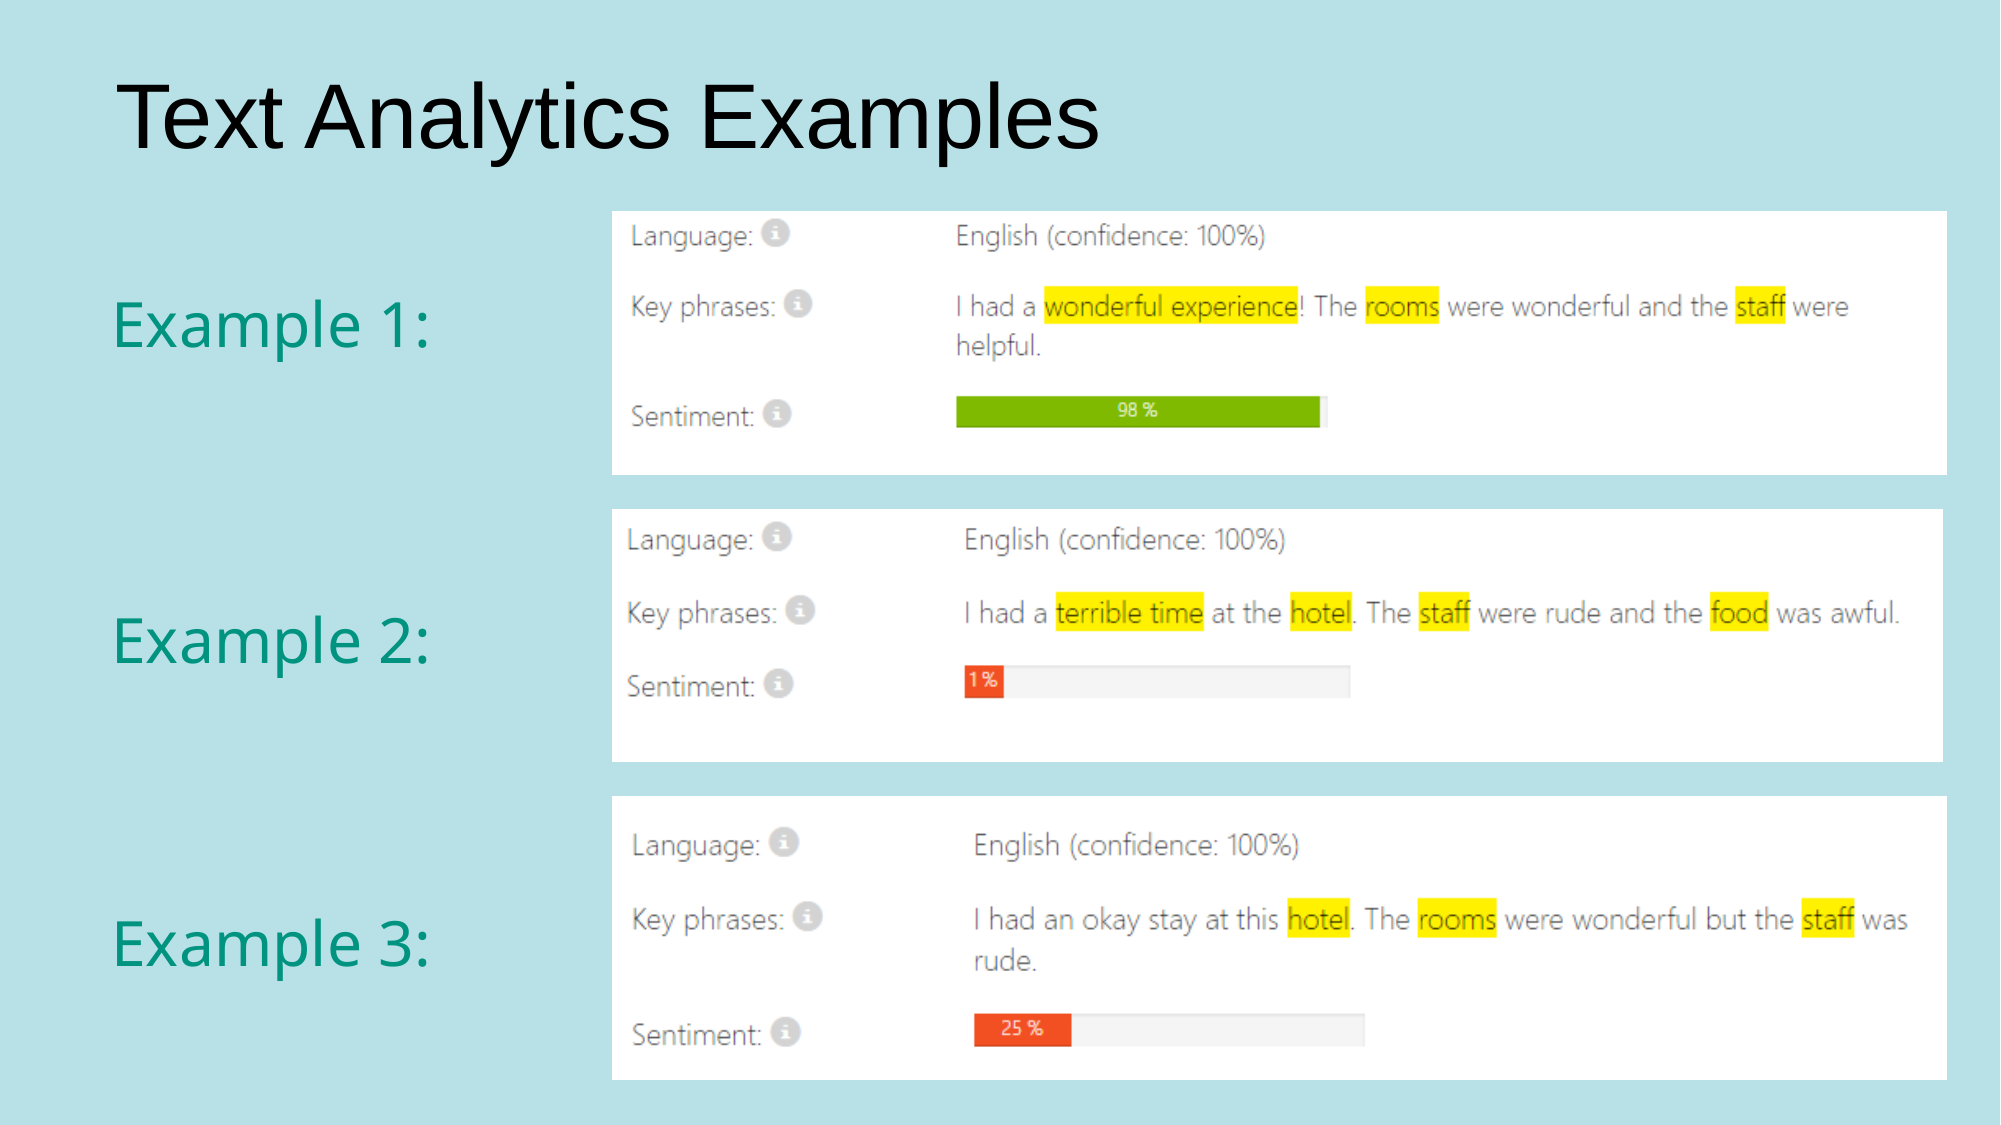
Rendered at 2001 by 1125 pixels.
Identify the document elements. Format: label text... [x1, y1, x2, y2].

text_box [96, 509, 1943, 762]
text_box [96, 796, 1947, 1080]
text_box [96, 211, 1947, 475]
title Text Analytics Examples [100, 9, 1883, 211]
